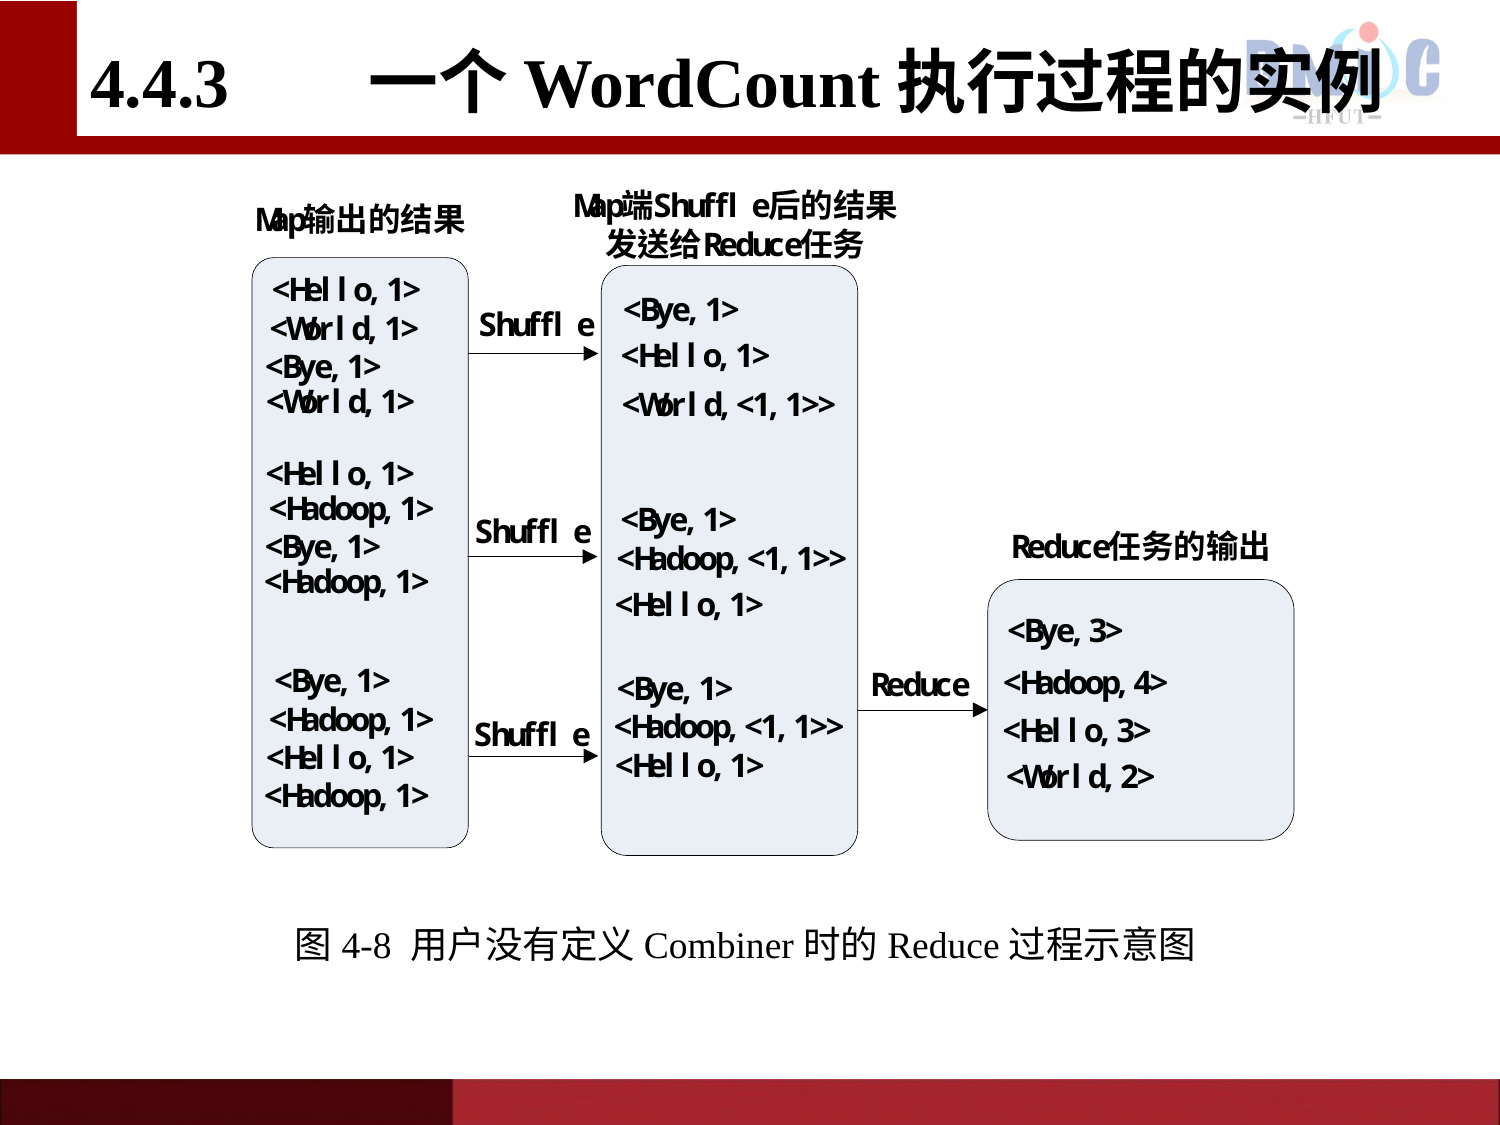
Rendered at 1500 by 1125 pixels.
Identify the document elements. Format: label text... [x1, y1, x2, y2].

title 4.4.3 一个WordCount执行过程的实例 [74, 20, 1426, 130]
picture [214, 184, 1318, 859]
text_box 图4-8 用户没有定义Combiner时的Reduce过程示意图 [280, 913, 1220, 974]
picture [0, 1079, 1500, 1125]
